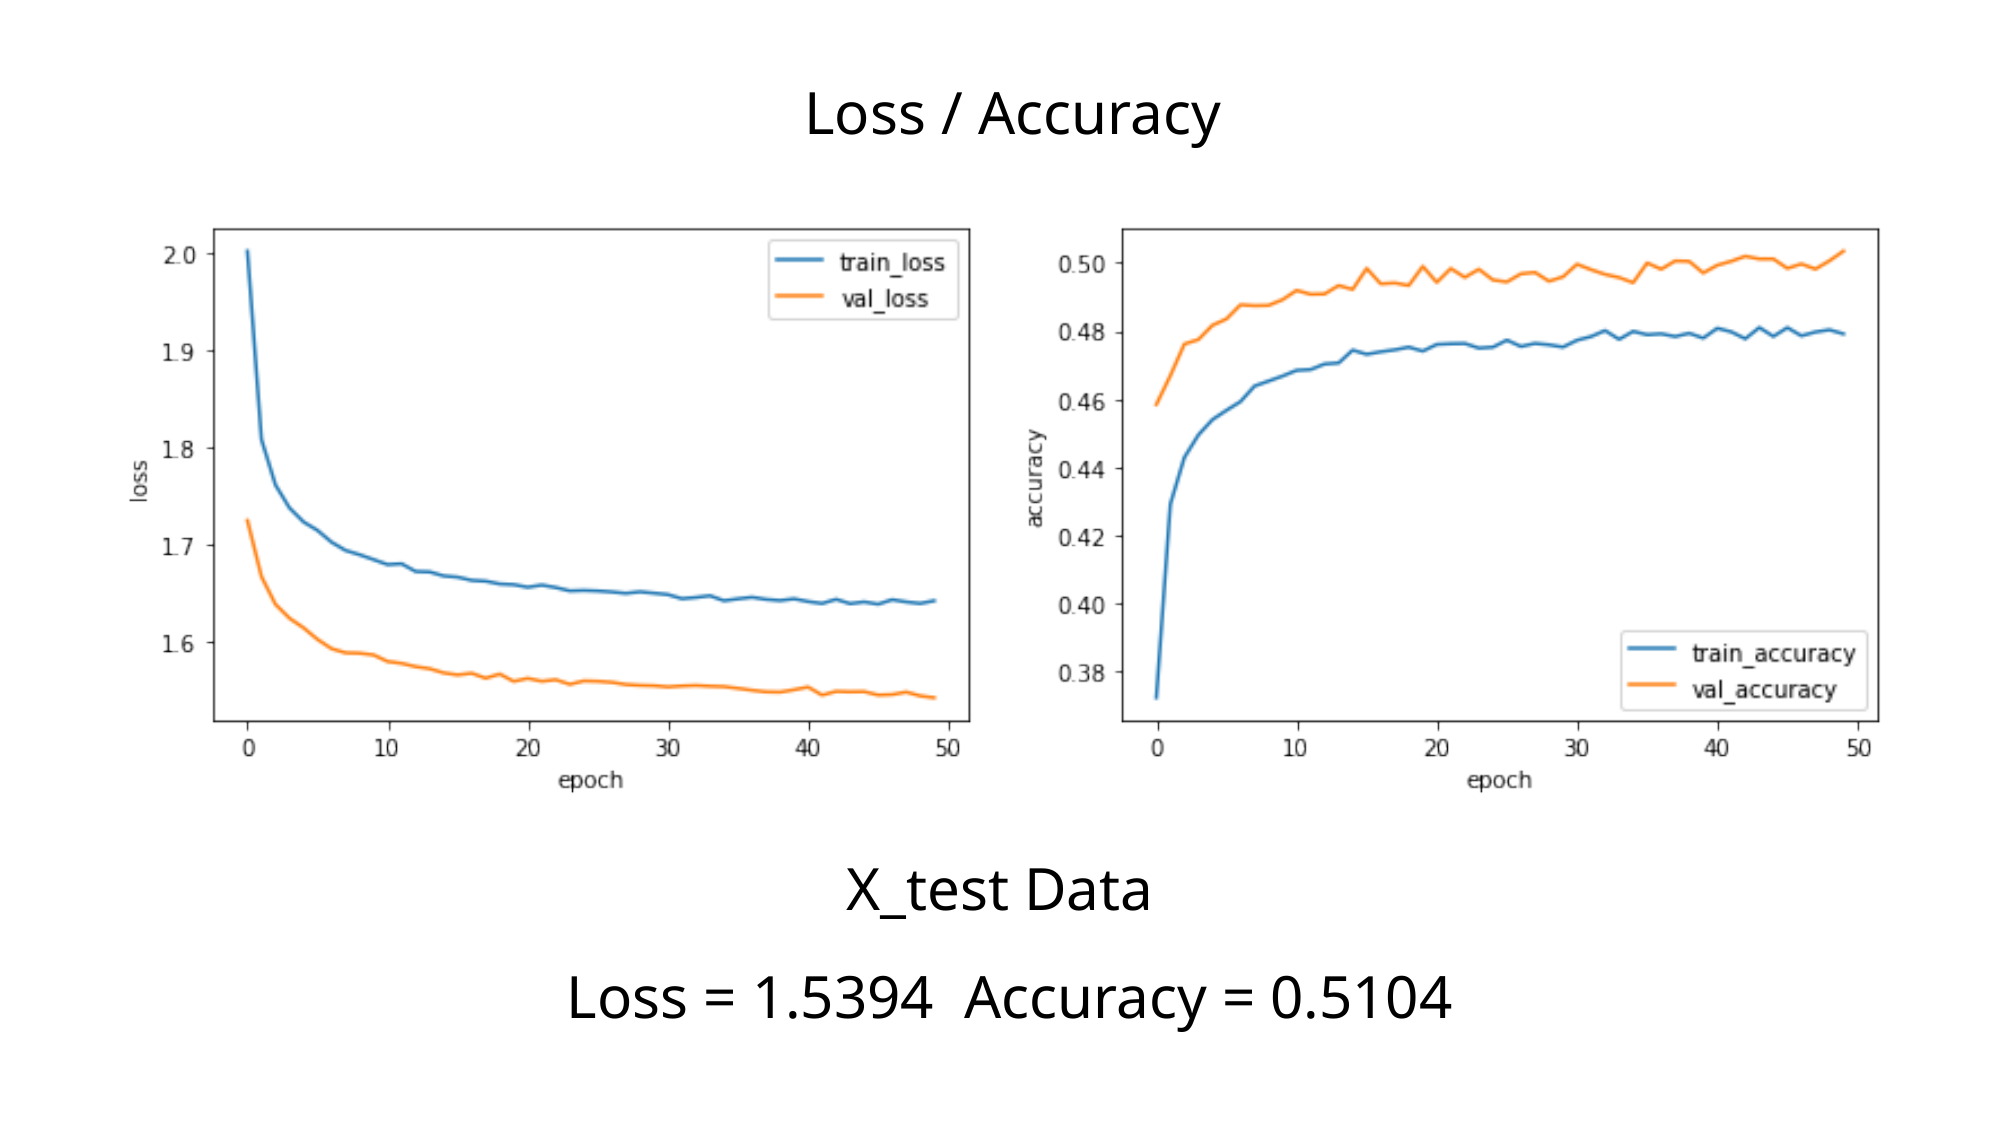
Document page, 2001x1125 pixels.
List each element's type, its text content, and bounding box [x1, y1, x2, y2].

text_box Loss = 1.5394 Accuracy = 0.5104 [461, 953, 1558, 1039]
picture [1009, 215, 1894, 807]
text_box X_test Data [451, 844, 1549, 930]
picture [114, 215, 985, 807]
text_box Loss / Accuracy [464, 68, 1562, 154]
